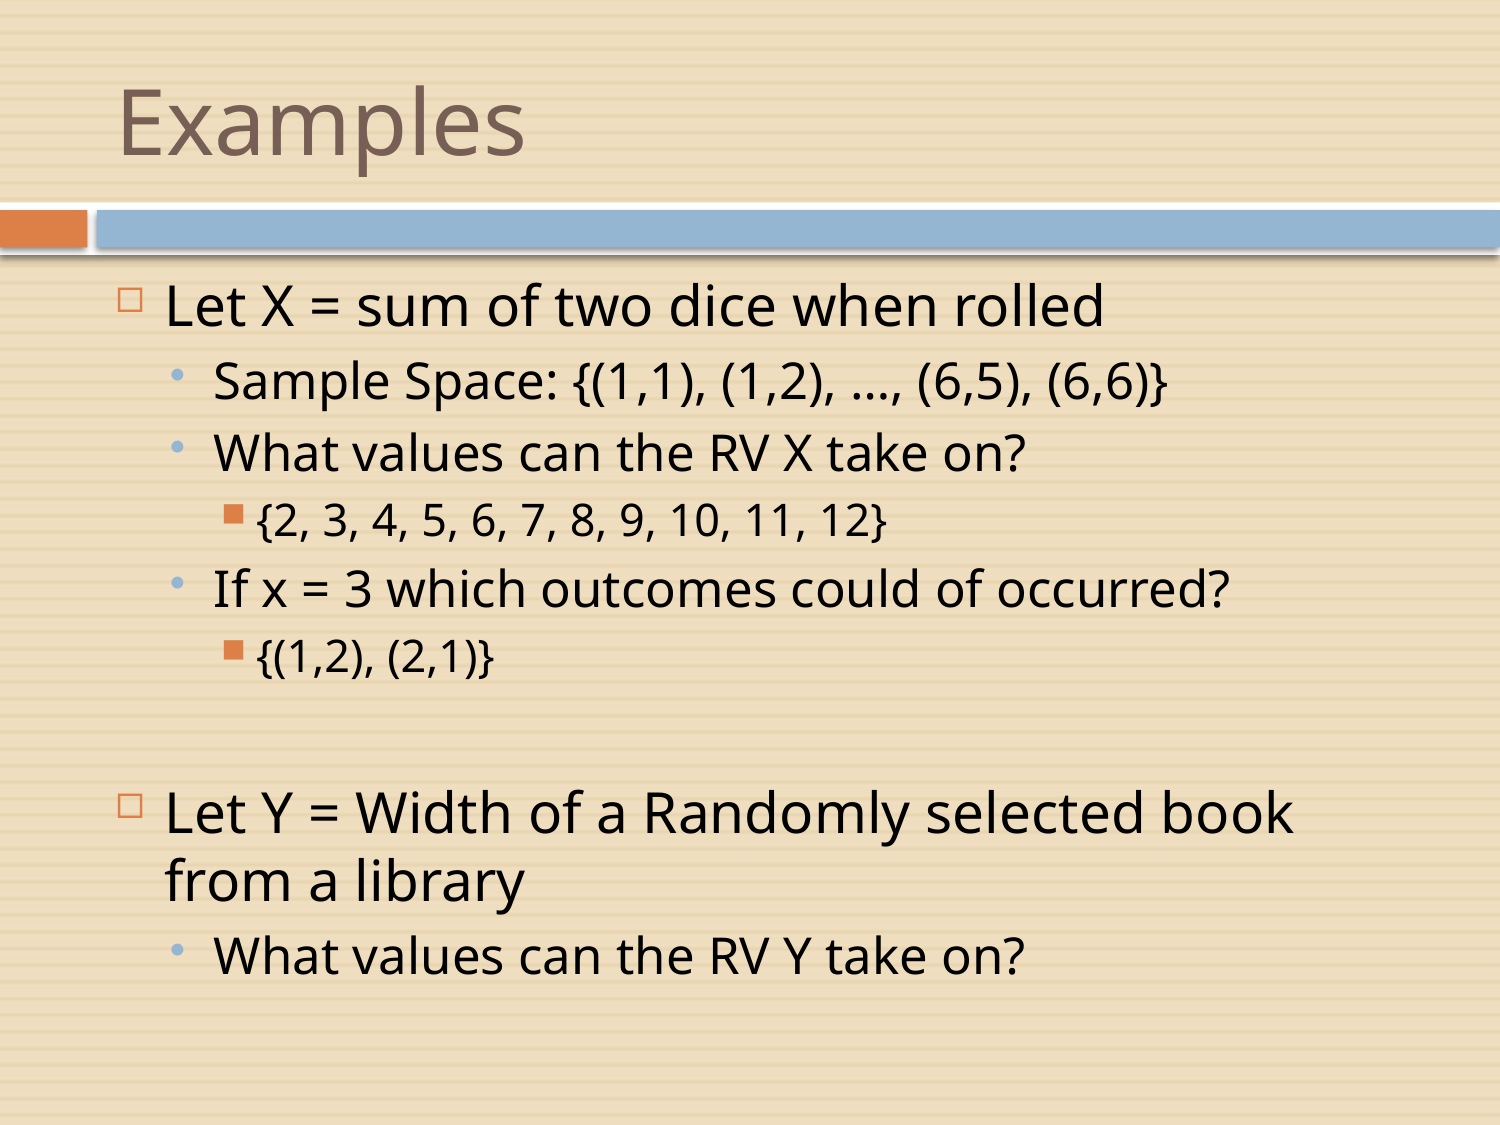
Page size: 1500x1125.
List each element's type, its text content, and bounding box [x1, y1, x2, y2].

title Examples [100, 37, 1438, 200]
list Let X = sum of two dice when rolled Sample Space: {(1,1), (1,2), …, (6,5), (6,6)} What values can the RV X take on? {2, 3, 4, 5, 6, 7, 8, 9, 10, 11, 12} If x = 3 which outcomes could of occurred? {(1,2), (2,1)} Let Y = Width of a Randomly selected book from a library What values can the RV Y take on? [100, 262, 1438, 1000]
